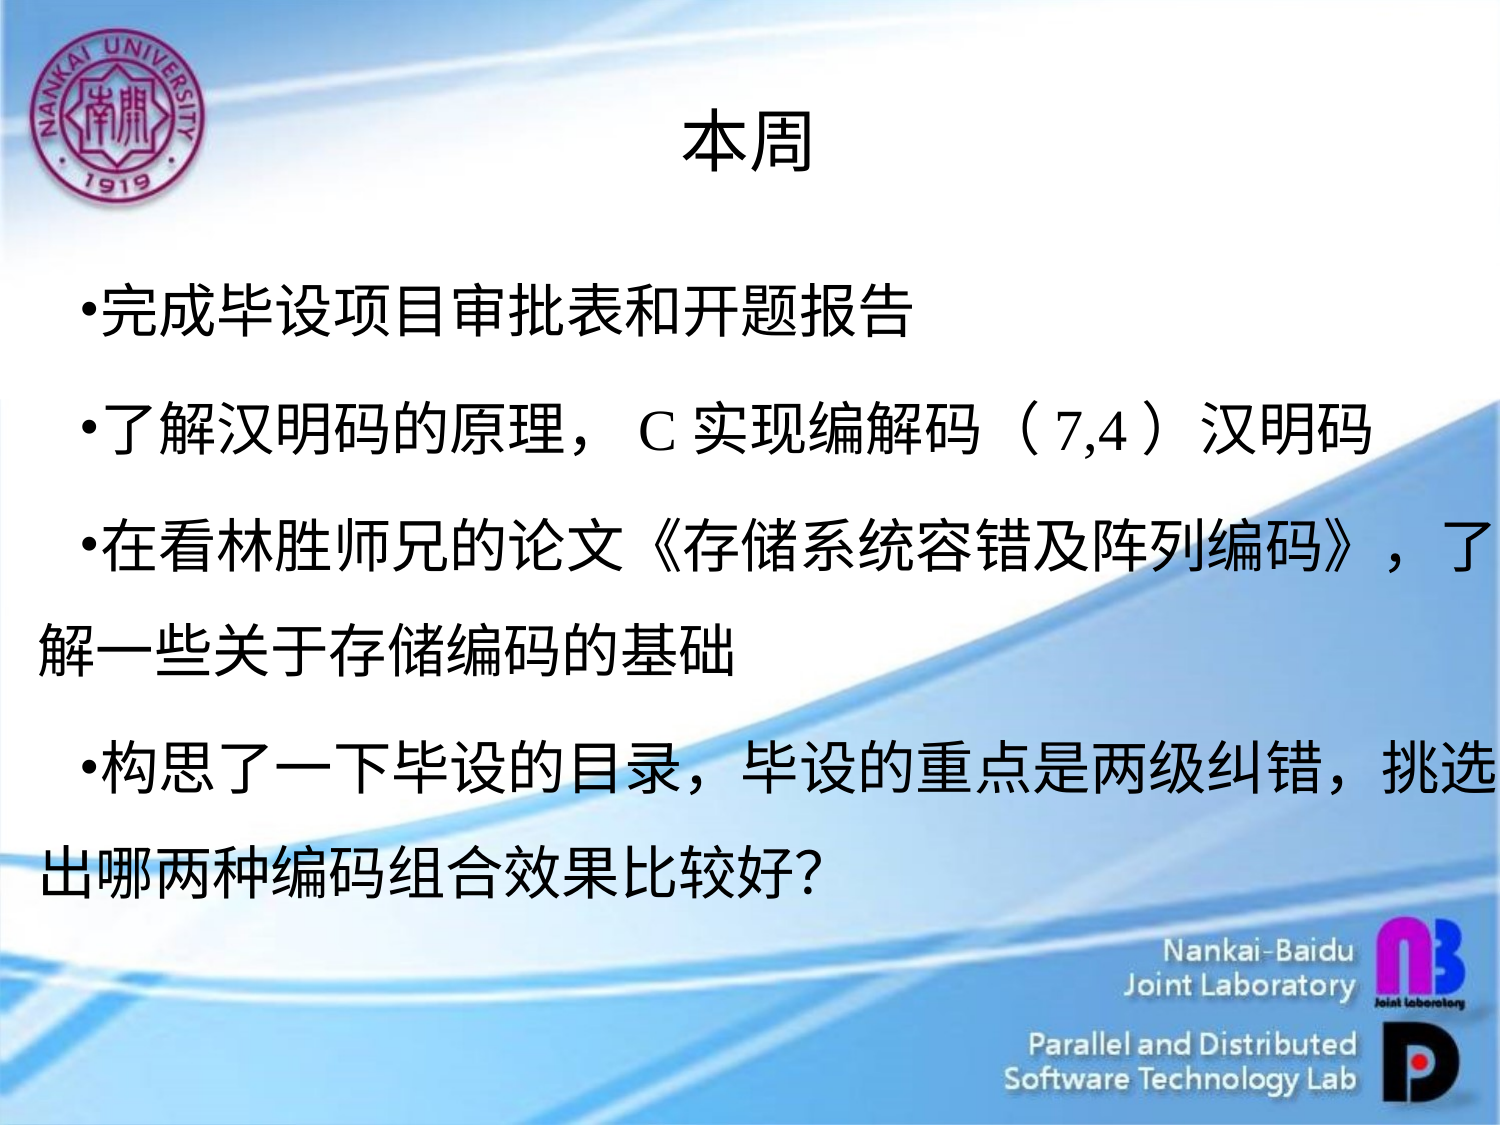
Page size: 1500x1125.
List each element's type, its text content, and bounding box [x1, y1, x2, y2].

title 本周 [75, 45, 1425, 231]
list 完成毕设项目审批表和开题报告 了解汉明码的原理，C实现编解码（7,4）汉明码 在看林胜师兄的论文《存储系统容错及阵列编码》，了解一些关于存储编码的基础 构思了一下毕设的目录，毕设的重点是两级纠错，挑选出哪两种编码组合效果比较好？ [0, 231, 1500, 970]
picture [0, 970, 1500, 1125]
picture [0, 0, 1500, 231]
